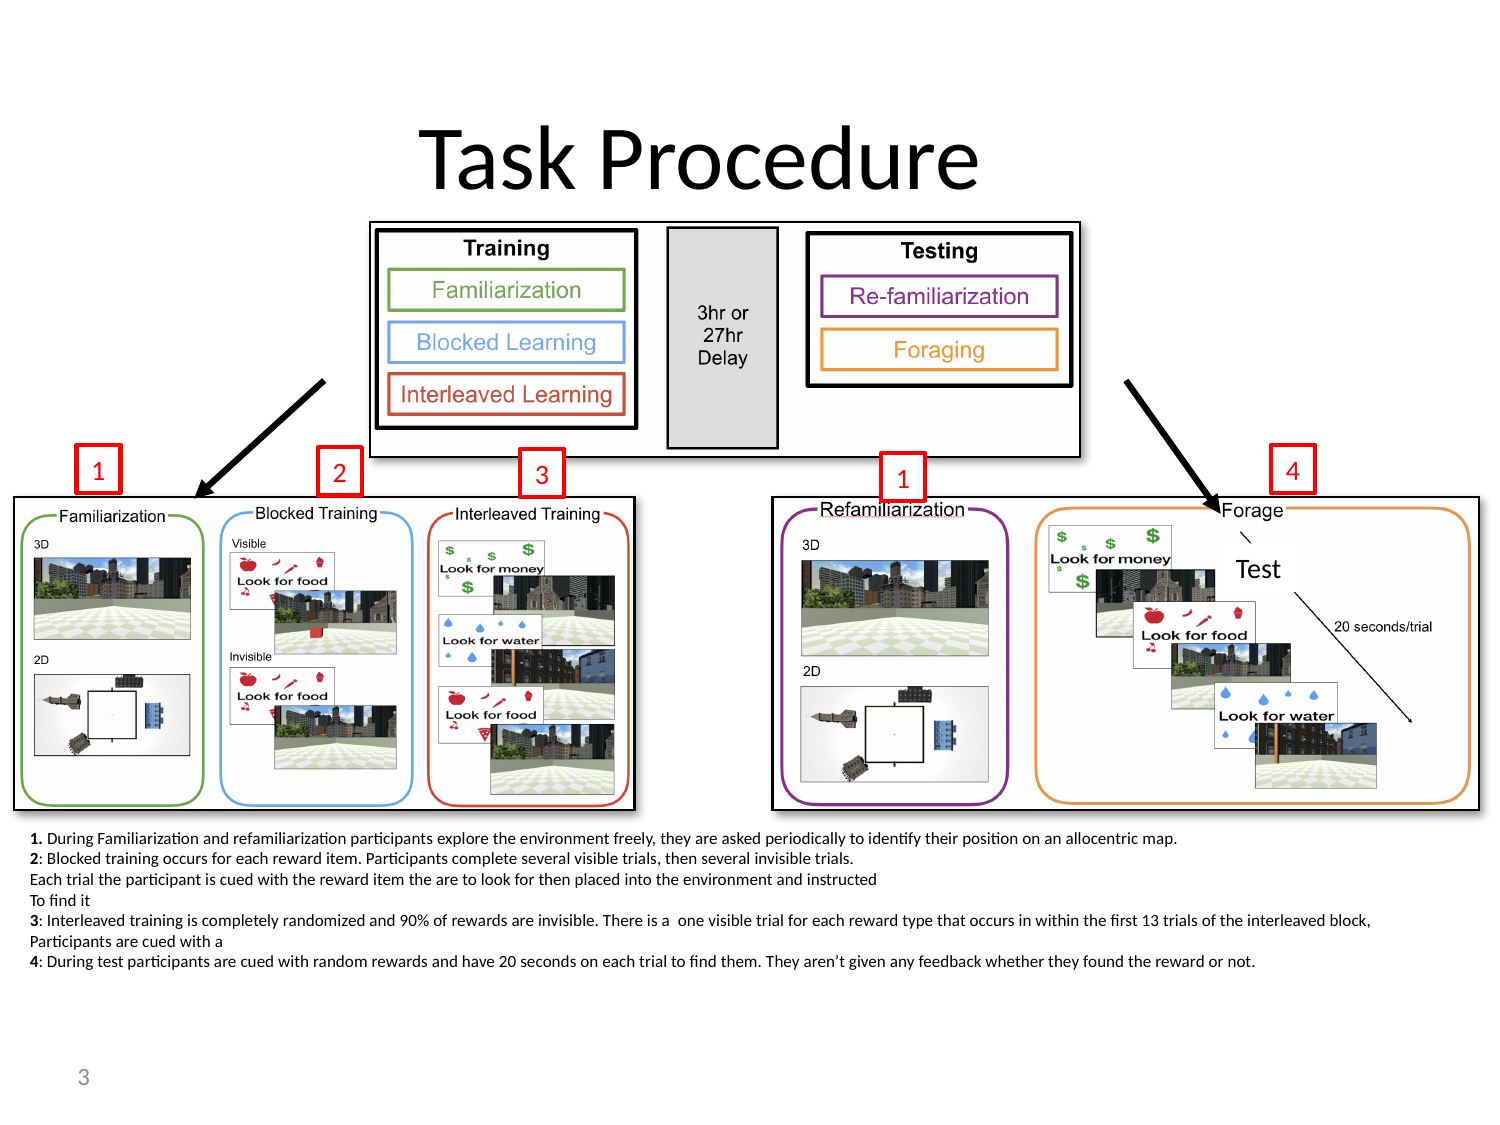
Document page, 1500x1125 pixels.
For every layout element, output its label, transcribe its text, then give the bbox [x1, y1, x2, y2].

text_box 1 [74, 443, 123, 495]
text_box 1 [879, 465, 927, 496]
picture [370, 222, 1080, 457]
text_box 1. During Familiarization and refamiliarization participants explore the environment freely, they are asked periodically to identify their position on an allocentric map. 2: Blocked training occurs for each reward item. Participants complete several visible trials, then several invisible trials. Each trial the participant is cued with the reward item the are to look for then placed into the environment and instructed To find it 3: Interleaved training is completely randomized and 90% of rewards are invisible. There is a one visible trial for each reward type that occurs in within the first 13 trials of the interleaved block, Participants are cued with a 4: During test participants are cued with random rewards and have 20 seconds on each trial to find them. They aren’t given any feedback whether they found the reward or not. [15, 819, 1417, 979]
title Task Procedure [145, 82, 1255, 223]
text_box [193, 380, 325, 499]
text_box 4 [1269, 443, 1317, 495]
text_box 3 [518, 465, 566, 496]
picture [773, 497, 1479, 810]
slide_number 3 [15, 1032, 105, 1119]
picture [14, 497, 634, 810]
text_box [1125, 380, 1221, 515]
text_box 2 [330, 445, 364, 496]
